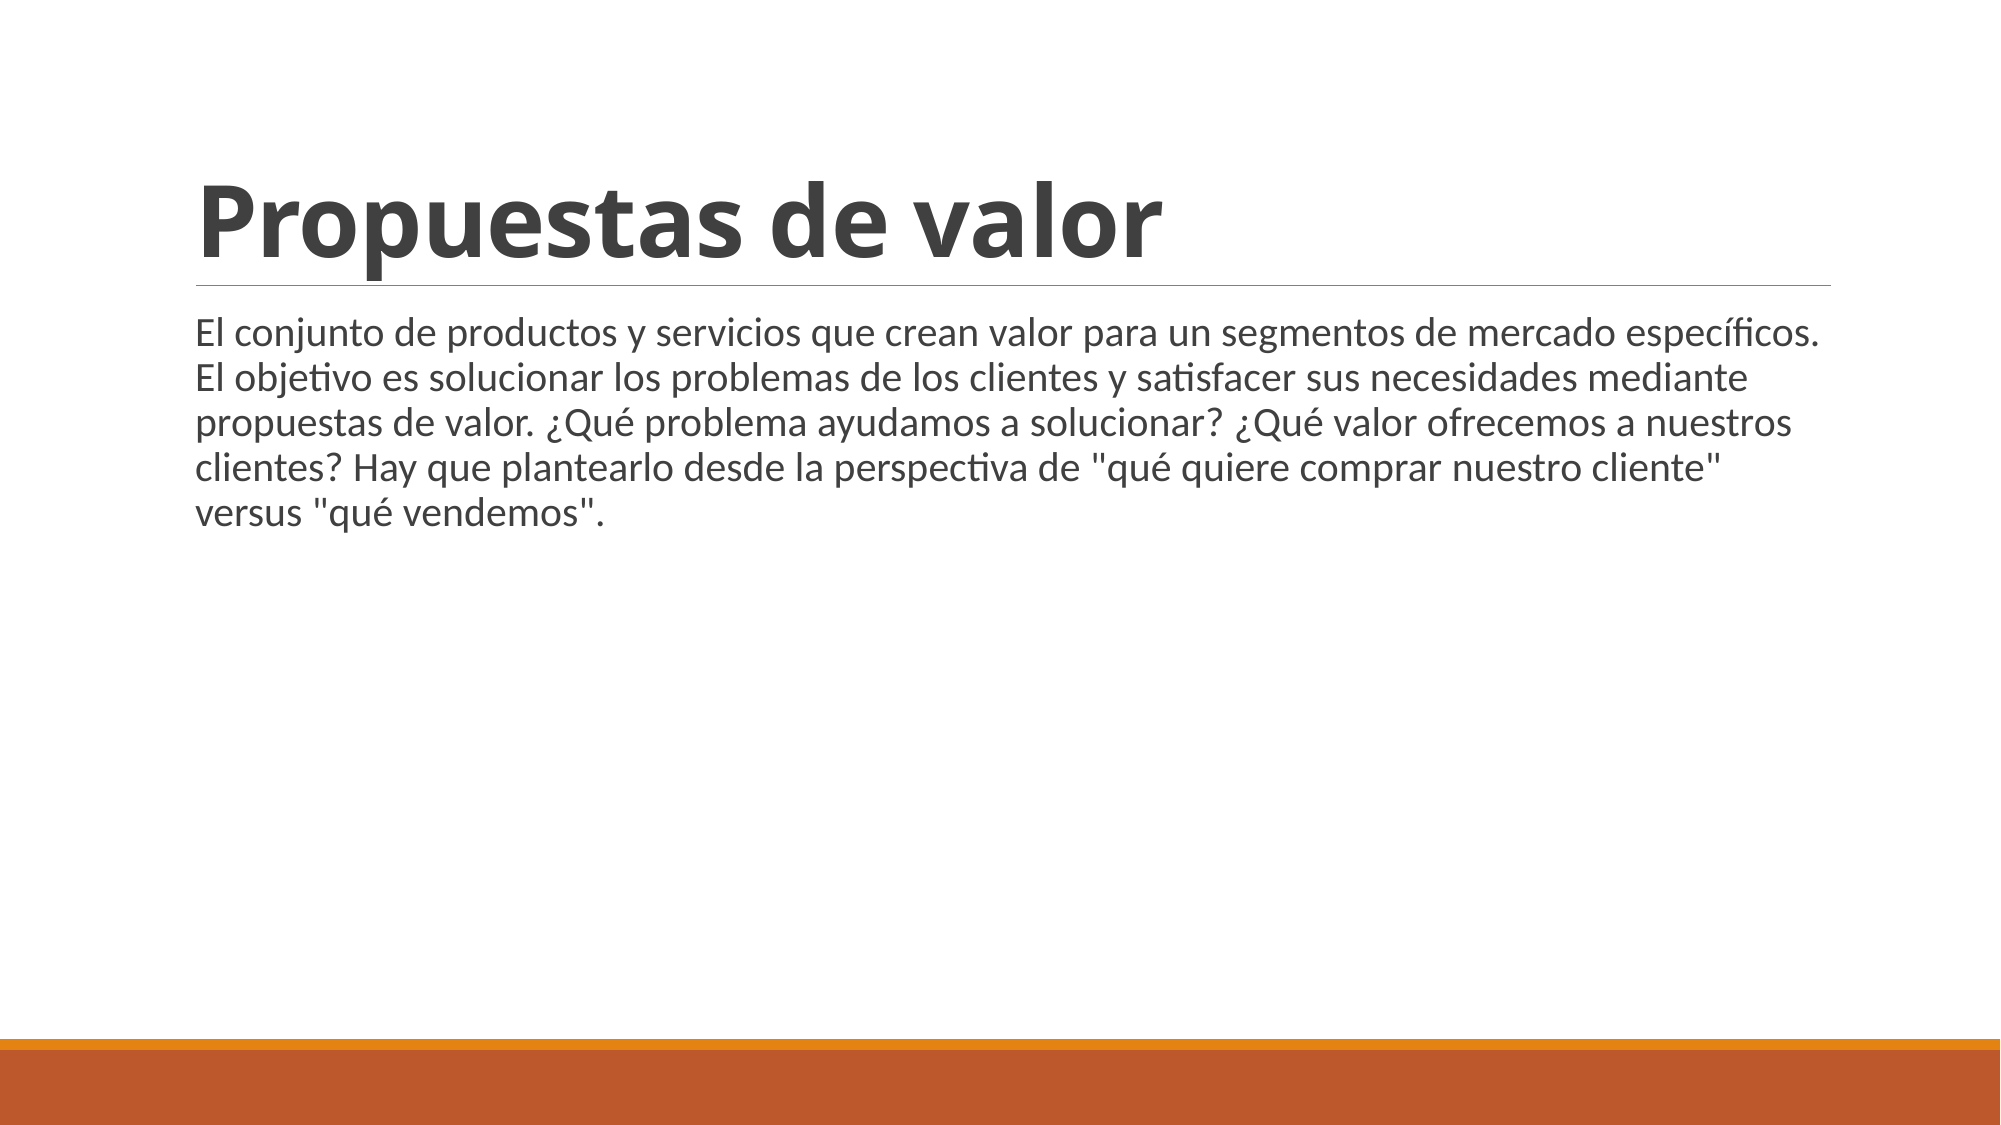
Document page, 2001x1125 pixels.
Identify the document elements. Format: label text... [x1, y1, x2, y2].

title Propuestas de valor [180, 47, 1830, 285]
list El conjunto de productos y servicios que crean valor para un segmentos de mercado específicos. El objetivo es solucionar los problemas de los clientes y satisfacer sus necesidades mediante propuestas de valor. ¿Qué problema ayudamos a solucionar? ¿Qué valor ofrecemos a nuestros clientes? Hay que plantearlo desde la perspectiva de "qué quiere comprar nuestro cliente" versus "qué vendemos". [180, 302, 1830, 963]
